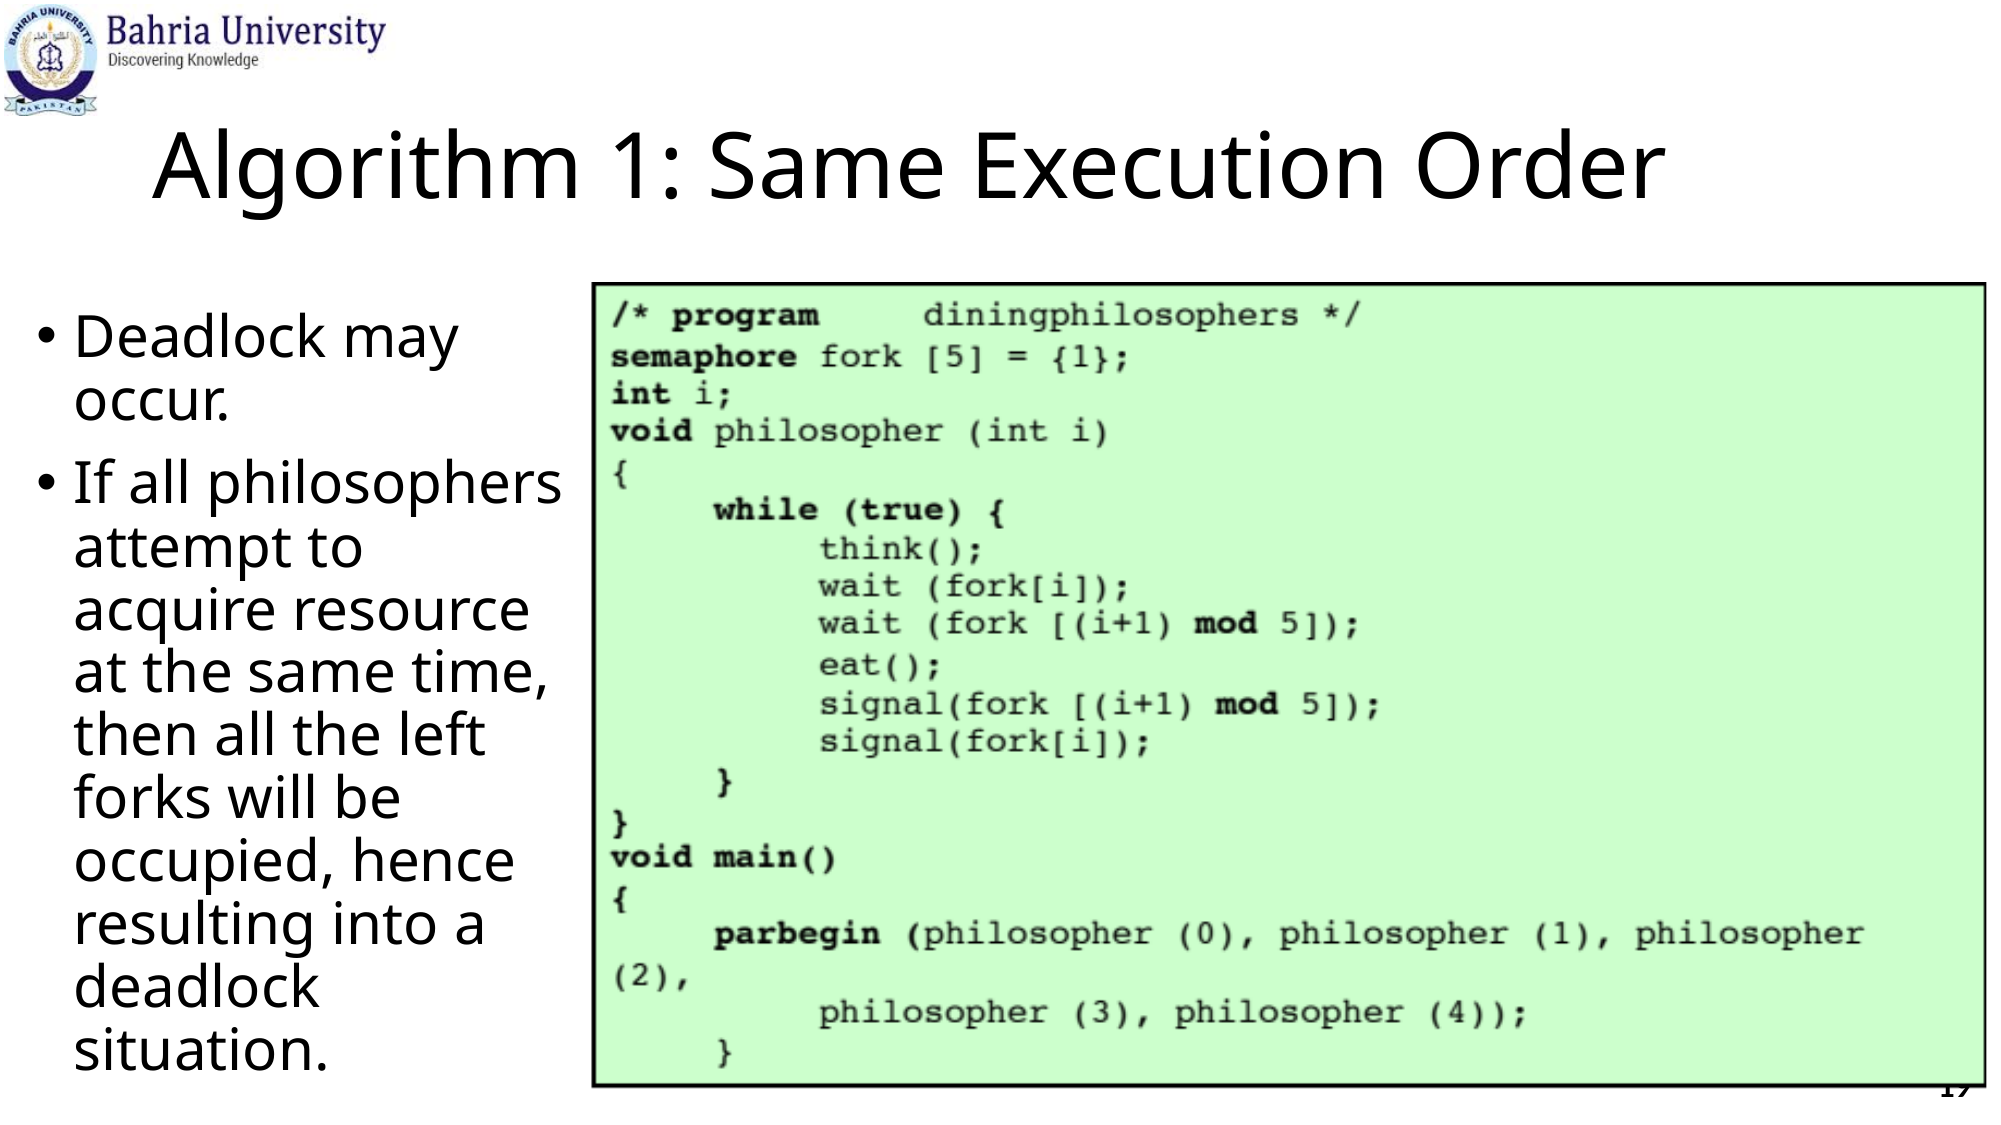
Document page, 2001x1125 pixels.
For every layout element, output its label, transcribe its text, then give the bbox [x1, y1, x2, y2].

picture [4, 4, 400, 116]
title Algorithm 1: Same Execution Order [137, 59, 1863, 278]
picture [590, 282, 1987, 1115]
list Deadlock may occur. If all philosophers attempt to acquire resource at the same time, then all the left forks will be occupied, hence resulting into a deadlock situation. [21, 299, 590, 1014]
